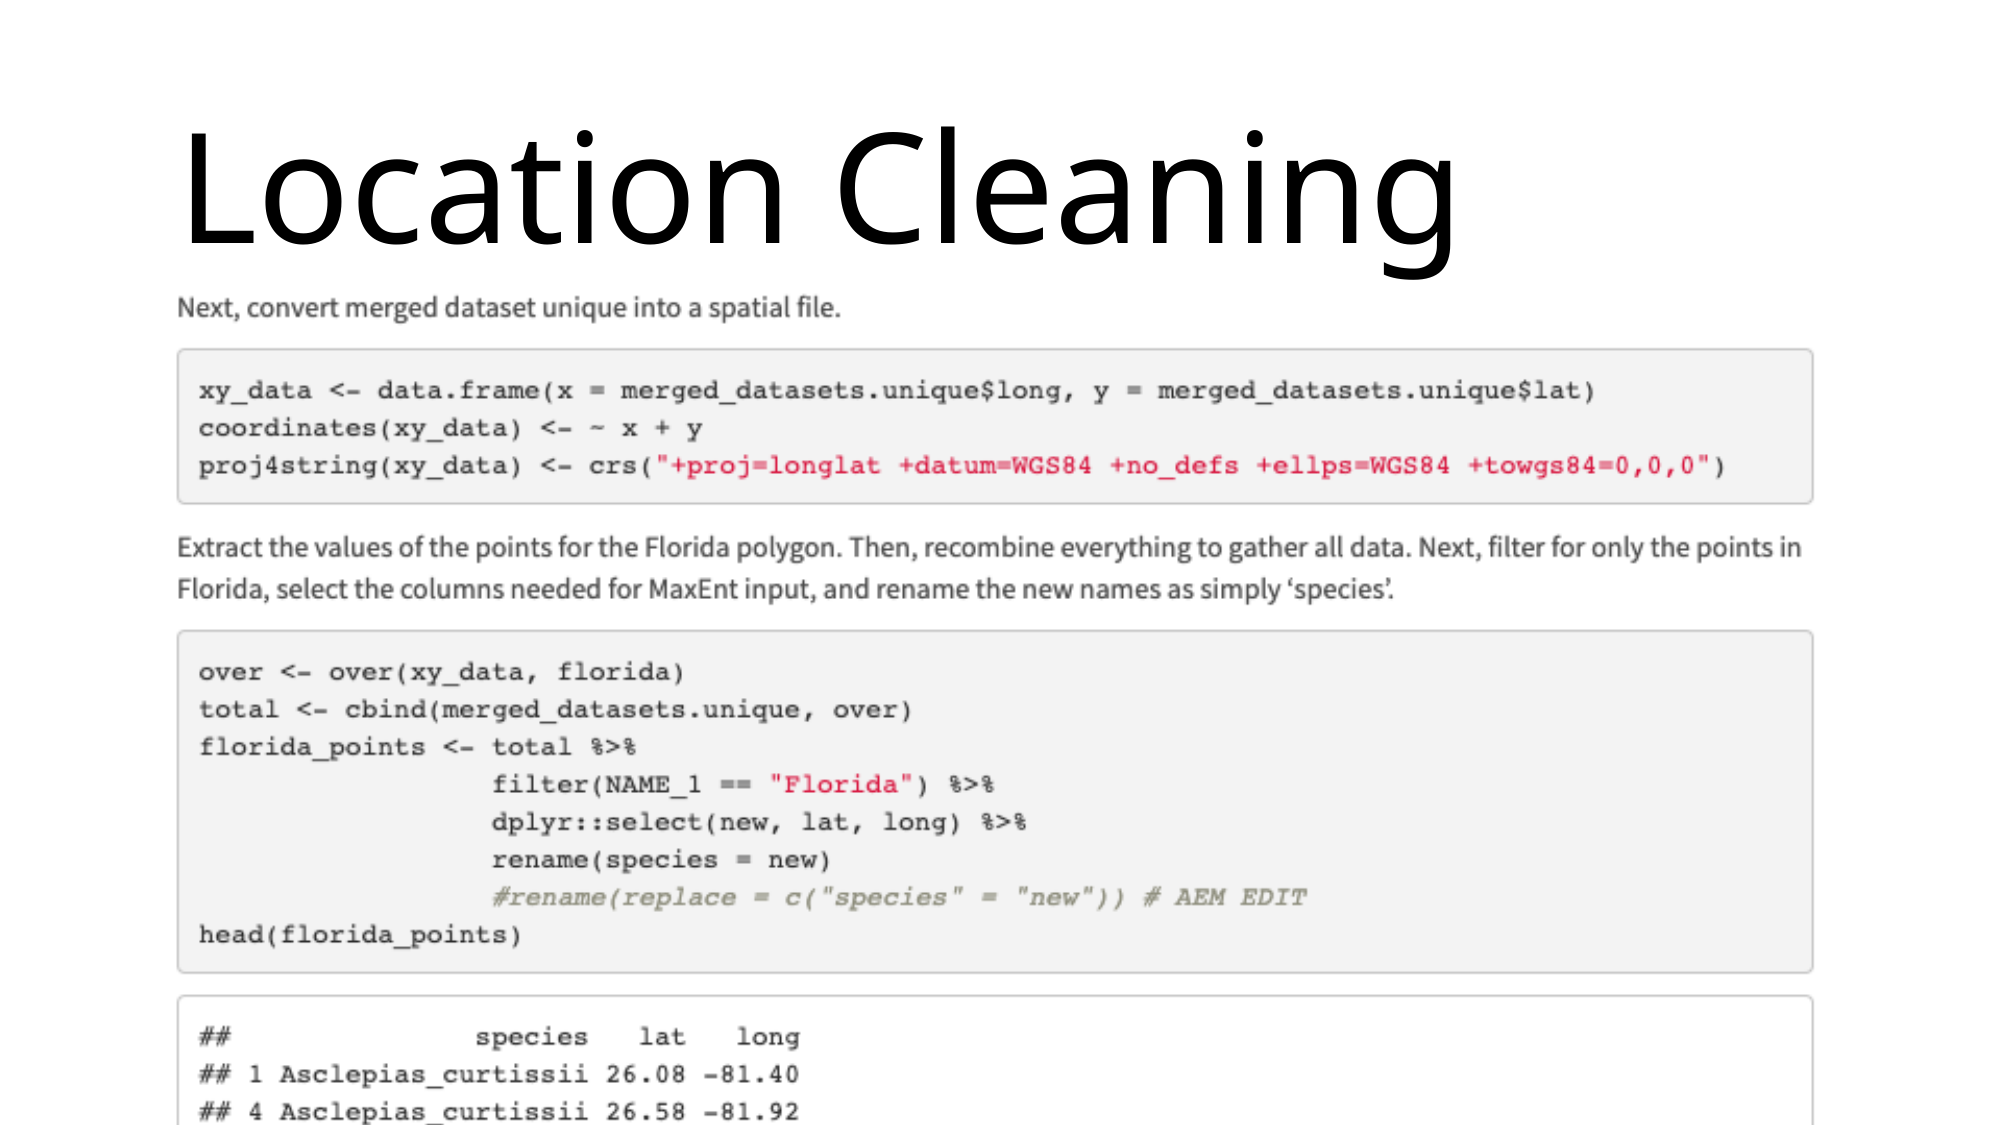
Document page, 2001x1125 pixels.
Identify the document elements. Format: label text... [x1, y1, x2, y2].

picture [169, 282, 1831, 1125]
text_box Location Cleaning [162, 84, 1888, 303]
